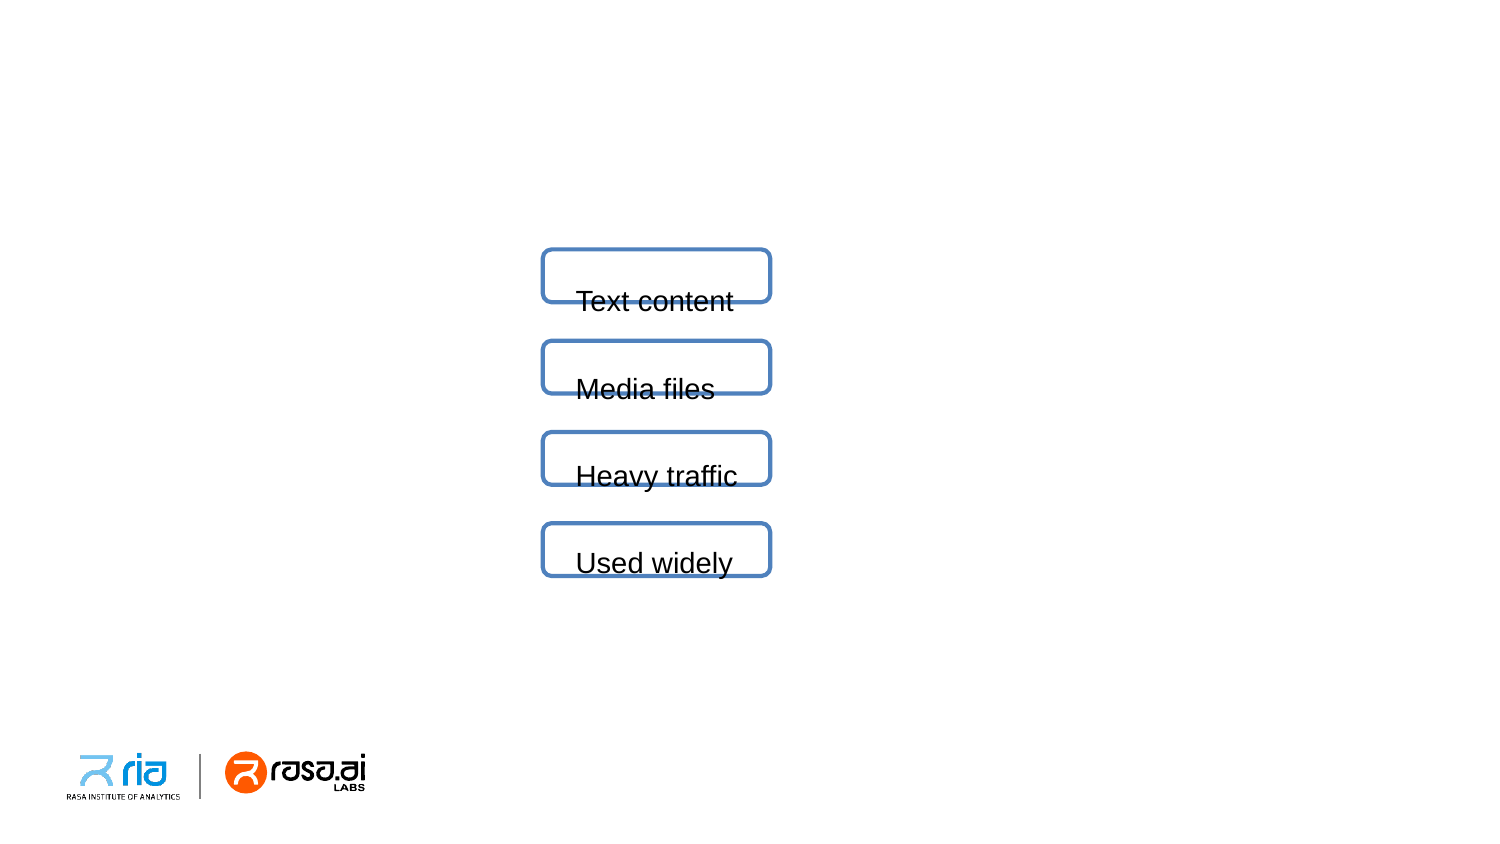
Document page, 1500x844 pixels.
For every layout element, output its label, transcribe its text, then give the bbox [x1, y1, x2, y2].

text_box [540, 338, 560, 396]
picture [58, 744, 188, 808]
text_box [540, 429, 560, 487]
text_box [540, 521, 560, 579]
text_box Text content Media files Heavy traffic Used widely [560, 222, 847, 588]
text_box [540, 247, 560, 305]
